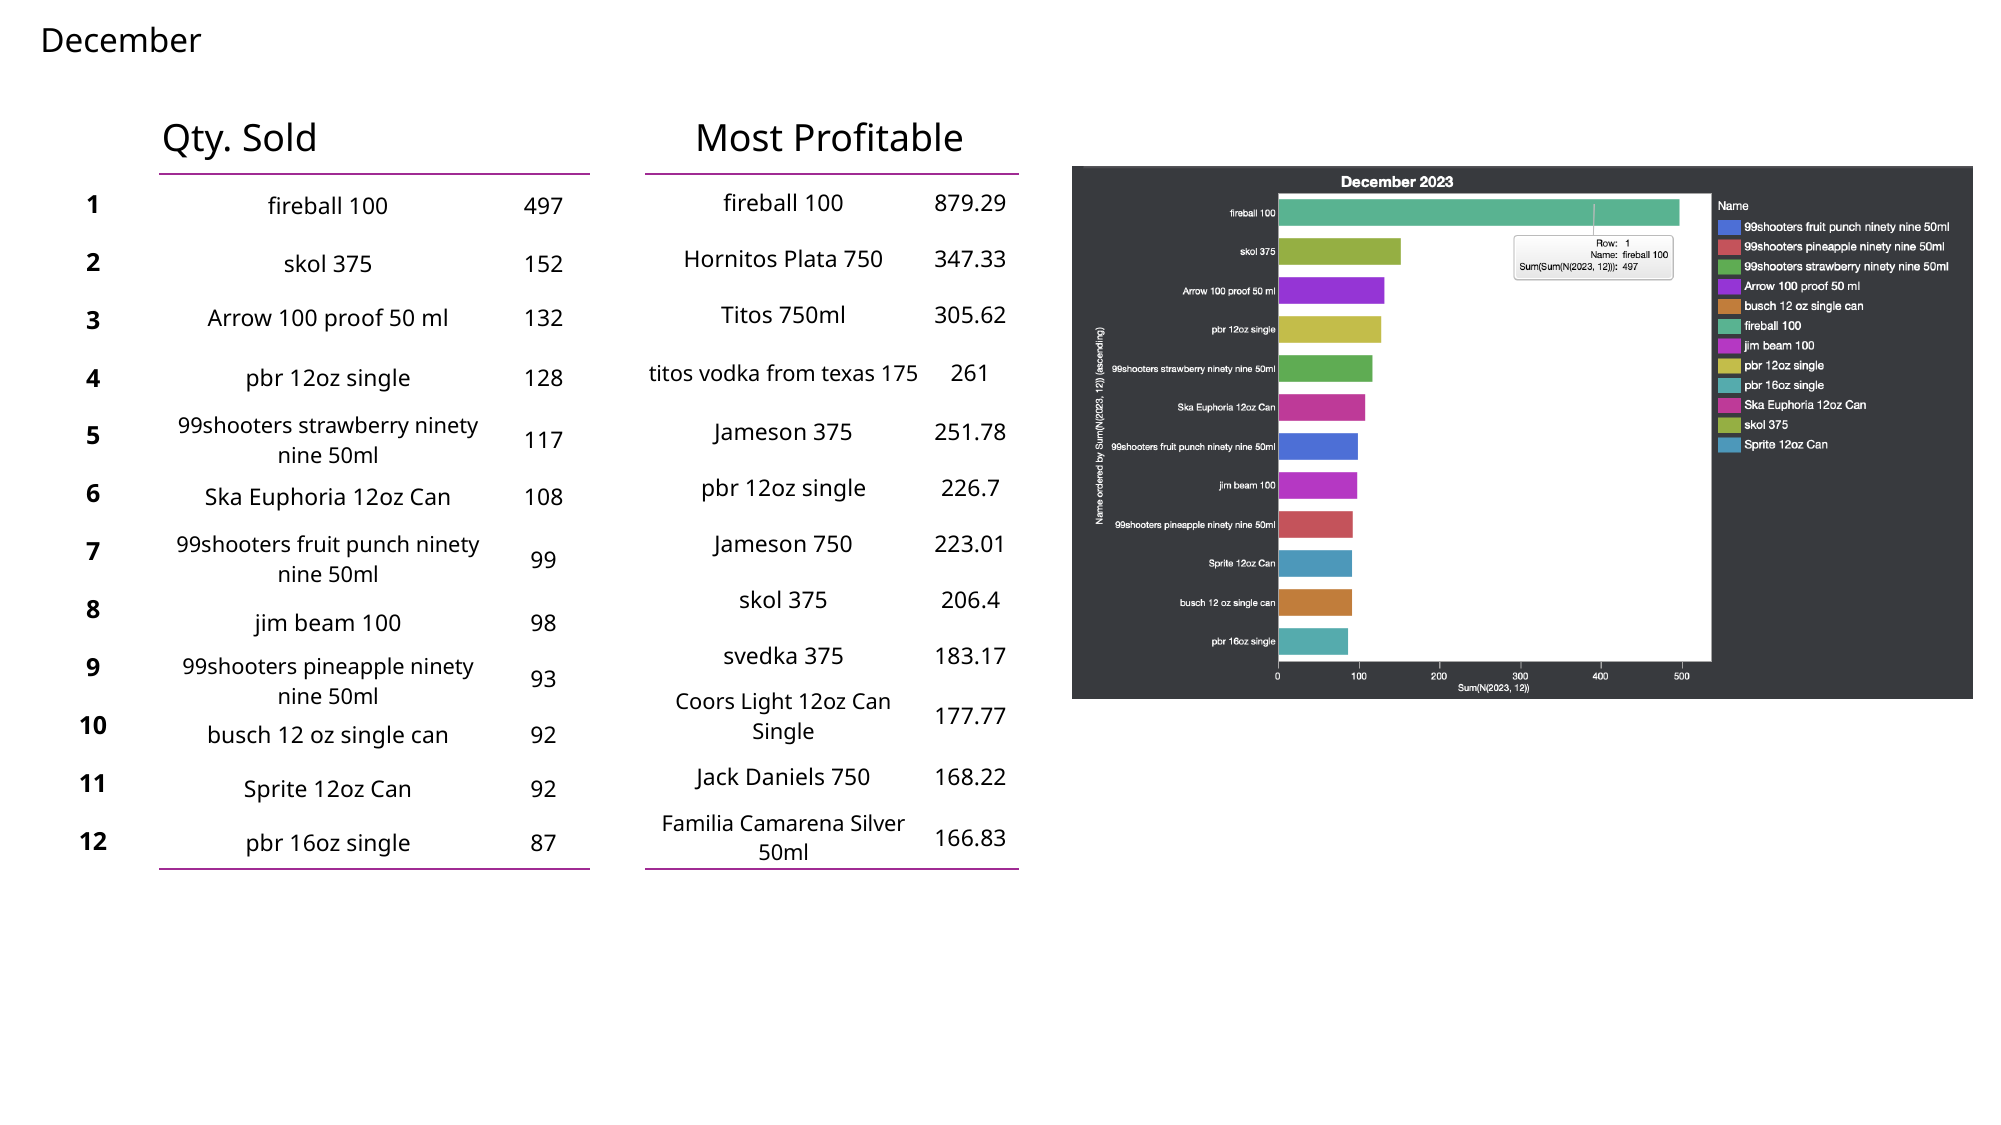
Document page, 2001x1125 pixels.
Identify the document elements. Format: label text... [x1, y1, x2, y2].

table_cell titos vodka from texas 175 [645, 342, 922, 403]
table_cell 117 [497, 409, 590, 469]
table_cell Sprite 12oz Can [159, 761, 497, 815]
table_cell 177.77 [922, 682, 1019, 748]
table_cell 11 [27, 753, 159, 811]
table_cell 108 [497, 469, 590, 523]
table_cell Arrow 100 proof 50 ml [159, 290, 497, 344]
table_cell busch 12 oz single can [159, 706, 497, 761]
table_cell 166.83 [922, 804, 1019, 868]
table_cell pbr 12oz single [159, 344, 497, 409]
table_cell 128 [497, 344, 590, 409]
table_cell 10 [27, 695, 159, 753]
picture [1071, 166, 1974, 699]
table_cell Familia Camarena Silver 50ml [645, 804, 922, 868]
table_cell svedka 375 [645, 626, 922, 682]
table_cell Coors Light 12oz Can Single [645, 682, 922, 748]
table_cell 12 [27, 811, 159, 869]
table_cell 2 [27, 232, 159, 290]
table_header 879.29 [922, 175, 1019, 230]
table_cell 99shooters strawberry ninety nine 50ml [159, 409, 497, 469]
table_cell 152 [497, 235, 590, 290]
table_cell 183.17 [922, 626, 1019, 682]
table_cell 261 [922, 342, 1019, 403]
table_cell 305.62 [922, 286, 1019, 342]
table_header 497 [497, 175, 590, 235]
table_cell pbr 16oz single [159, 815, 497, 868]
table_cell 206.4 [922, 570, 1019, 626]
table_cell Jameson 750 [645, 514, 922, 570]
table_cell 7 [27, 521, 159, 579]
table_cell 3 [27, 290, 159, 348]
table_cell 99shooters pineapple ninety nine 50ml [159, 650, 497, 706]
table_cell 223.01 [922, 514, 1019, 570]
text_box Qty. Sold [147, 106, 356, 166]
table_cell Jameson 375 [645, 403, 922, 459]
table_cell jim beam 100 [159, 594, 497, 650]
table_cell Ska Euphoria 12oz Can [159, 469, 497, 523]
table_header fireball 100 [645, 175, 922, 230]
table_cell skol 375 [645, 570, 922, 626]
table_cell 347.33 [922, 230, 1019, 286]
table_cell 99 [497, 523, 590, 594]
table_cell 8 [27, 579, 159, 637]
table_cell 93 [497, 650, 590, 706]
table_cell 92 [497, 761, 590, 815]
table_cell Hornitos Plata 750 [645, 230, 922, 286]
text_box Most Profitable [680, 106, 1000, 166]
table_cell 87 [497, 815, 590, 868]
table_cell Jack Daniels 750 [645, 748, 922, 804]
table_cell 4 [27, 348, 159, 406]
table_cell 5 [27, 406, 159, 463]
table_cell 6 [27, 463, 159, 521]
table_cell 168.22 [922, 748, 1019, 804]
table_header fireball 100 [159, 175, 497, 235]
table_cell 99shooters fruit punch ninety nine 50ml [159, 523, 497, 594]
table_cell 251.78 [922, 403, 1019, 459]
table_cell pbr 12oz single [645, 459, 922, 514]
table_cell Titos 750ml [645, 286, 922, 342]
text_box December [25, 7, 234, 67]
table_header 1 [27, 174, 159, 232]
table_cell 9 [27, 637, 159, 695]
table_cell skol 375 [159, 235, 497, 290]
table_cell 92 [497, 706, 590, 761]
table_cell 98 [497, 594, 590, 650]
table_cell 226.7 [922, 459, 1019, 514]
table_cell 132 [497, 290, 590, 344]
